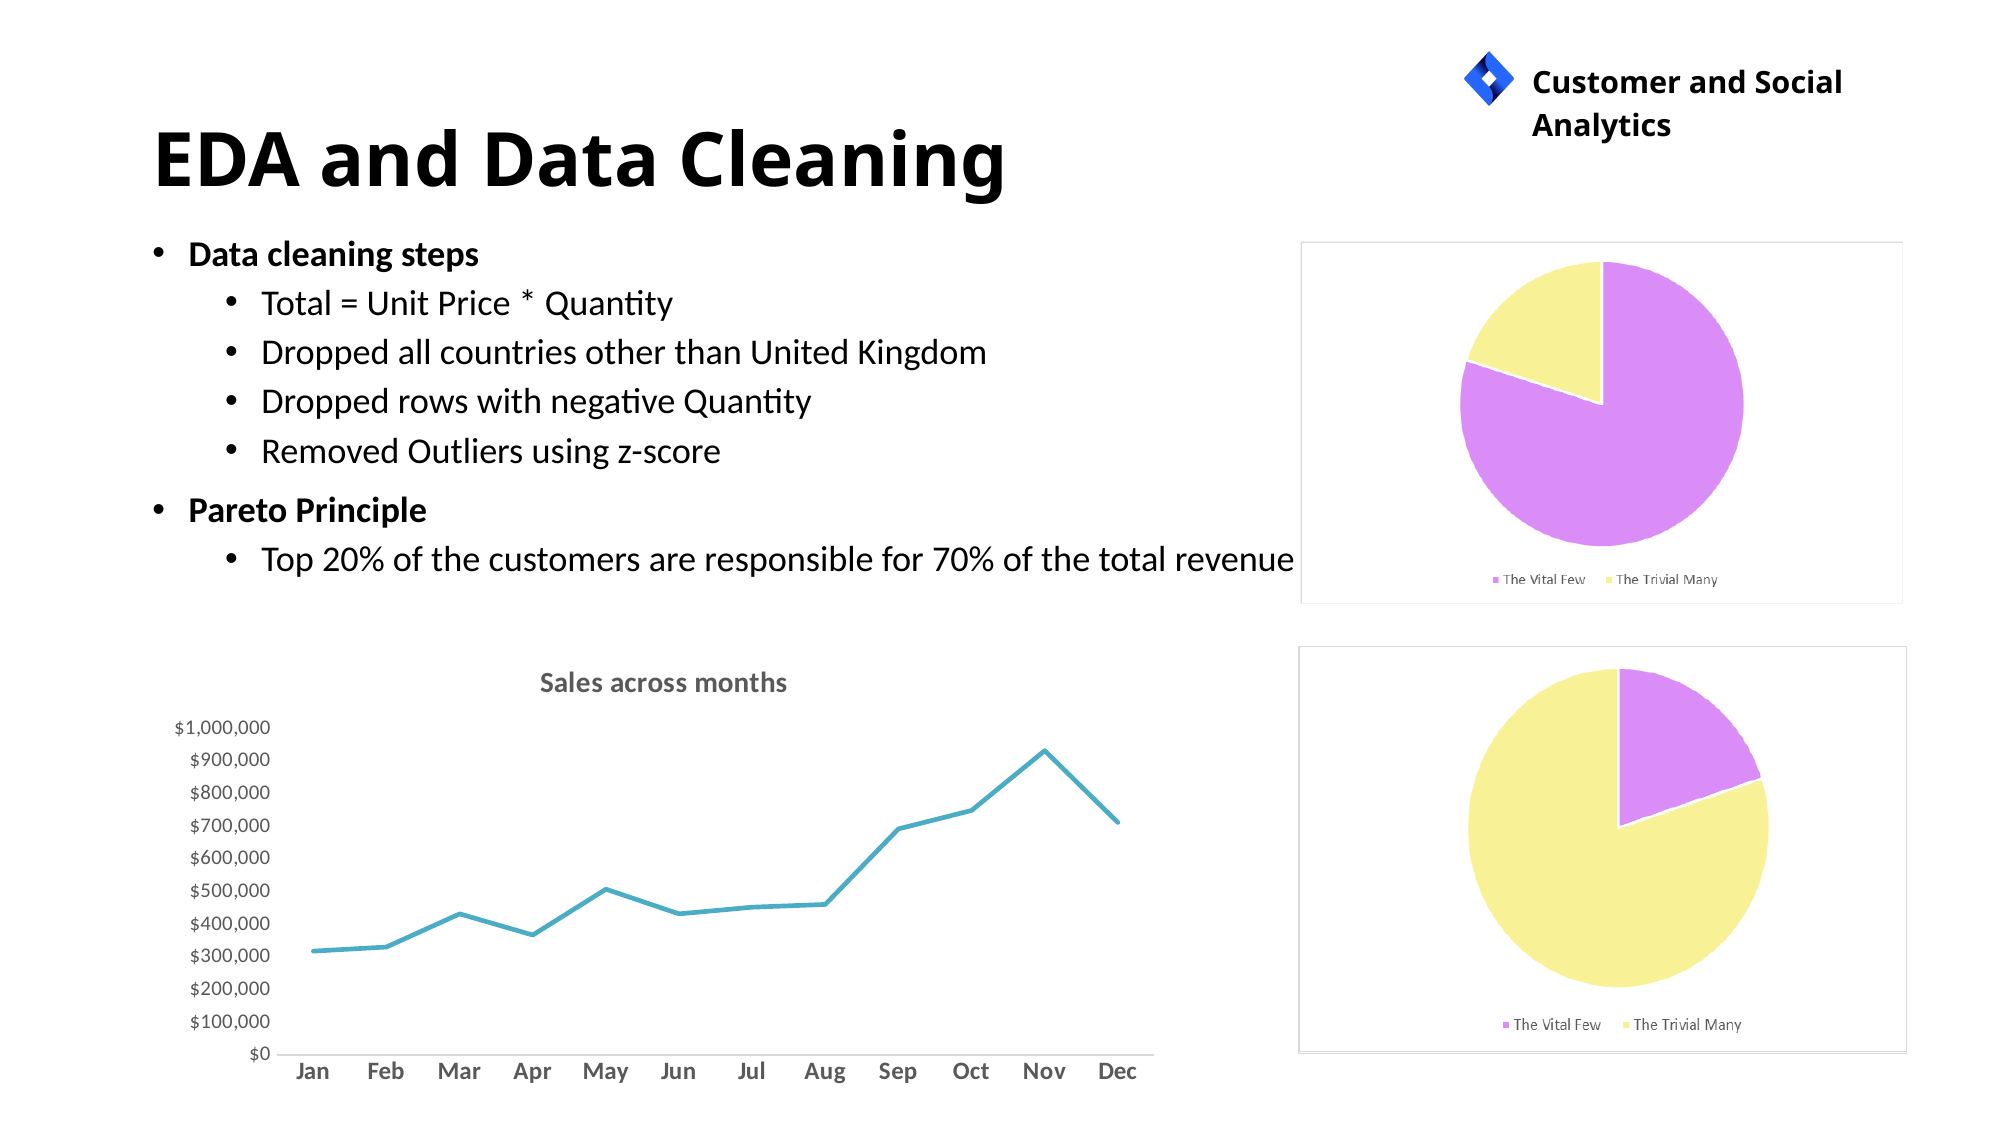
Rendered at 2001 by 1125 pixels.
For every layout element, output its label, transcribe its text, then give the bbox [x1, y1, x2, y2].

list Data cleaning steps Total = Unit Price * Quantity Dropped all countries other than United Kingdom Dropped rows with negative Quantity Removed Outliers using z-score Pareto Principle Top 20% of the customers are responsible for 70% of the total revenue [137, 227, 1320, 617]
picture [1298, 646, 1907, 1054]
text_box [1464, 51, 1949, 106]
title EDA and Data Cleaning [137, 53, 1863, 241]
picture [1300, 241, 1903, 604]
chart [153, 645, 1175, 1096]
